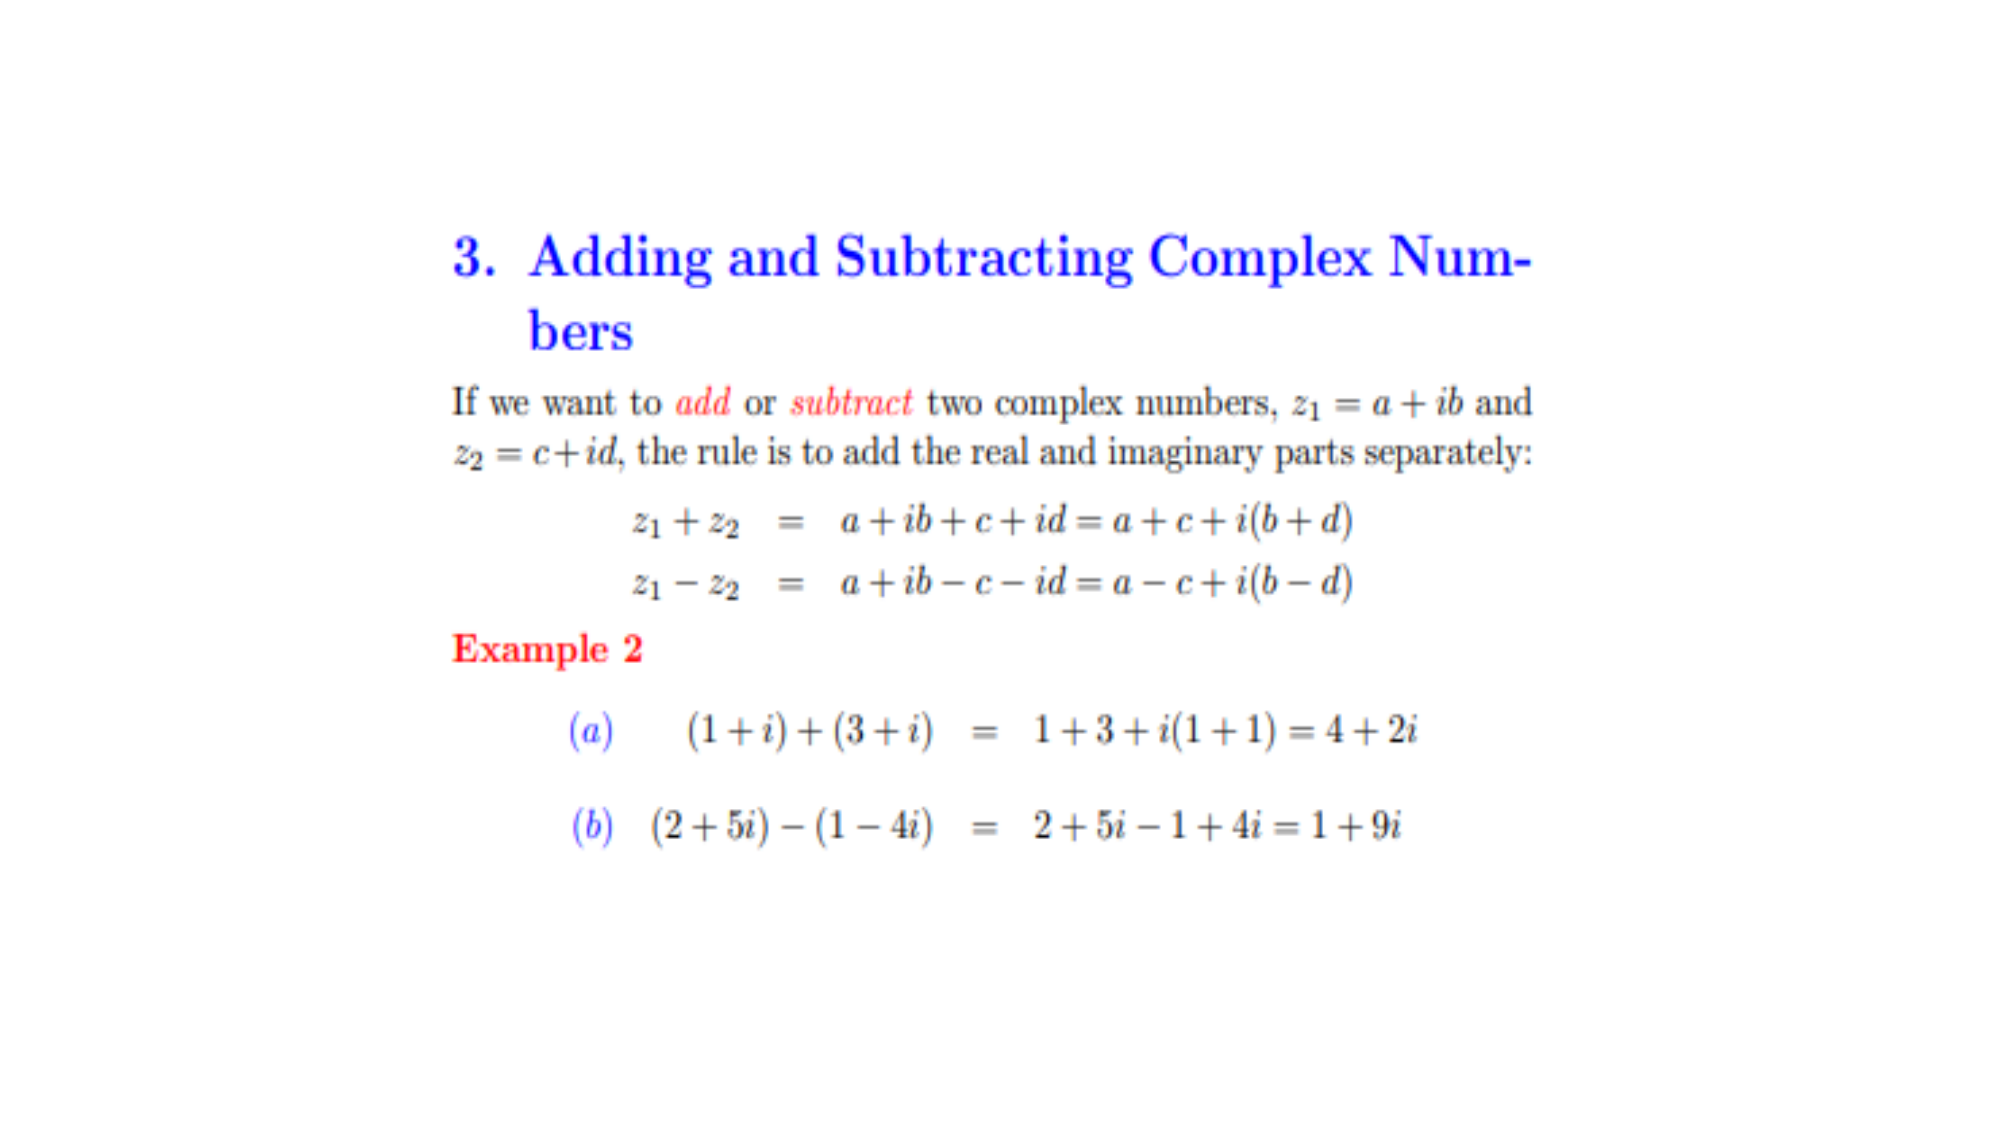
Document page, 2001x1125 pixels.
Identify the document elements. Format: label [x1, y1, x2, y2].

list [422, 218, 1577, 907]
